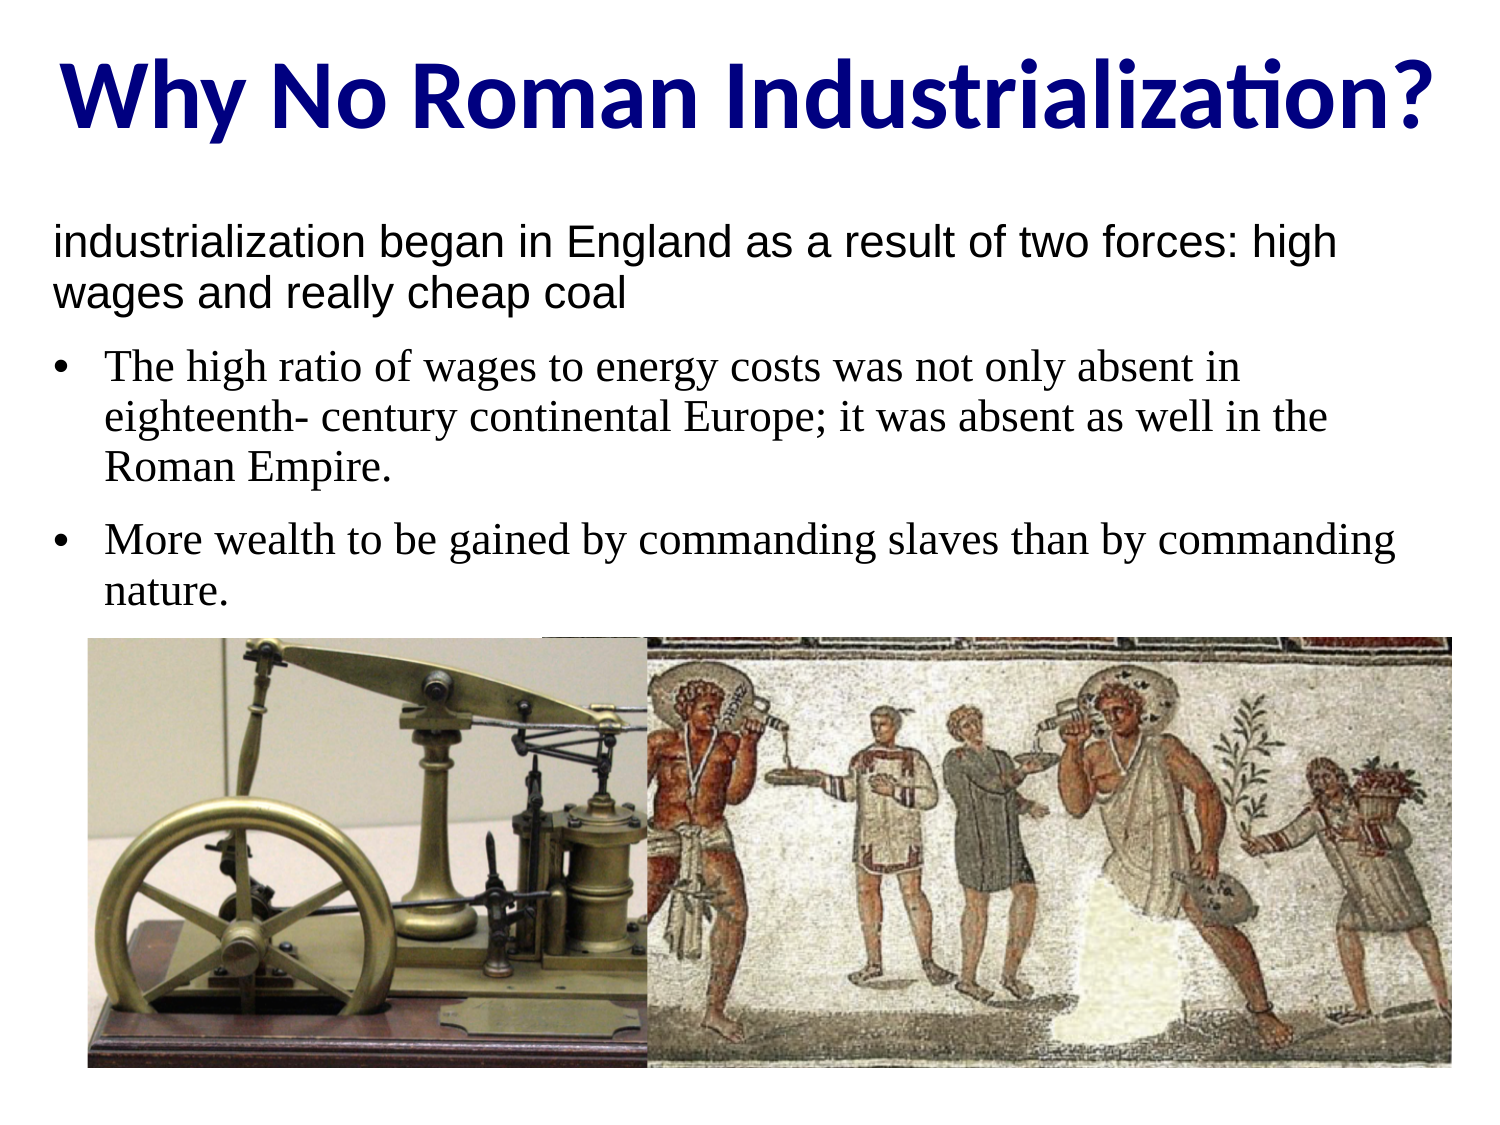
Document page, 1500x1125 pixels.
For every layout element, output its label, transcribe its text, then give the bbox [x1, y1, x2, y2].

title Why No Roman Industrialization? [44, 0, 1453, 207]
picture [87, 637, 1452, 1068]
list industrialization began in England as a result of two forces: high wages and really cheap coal The high ratio of wages to energy costs was not only absent in eighteenth- century continental Europe; it was absent as well in the Roman Empire. More wealth to be gained by commanding slaves than by commanding nature. [44, 207, 1453, 639]
